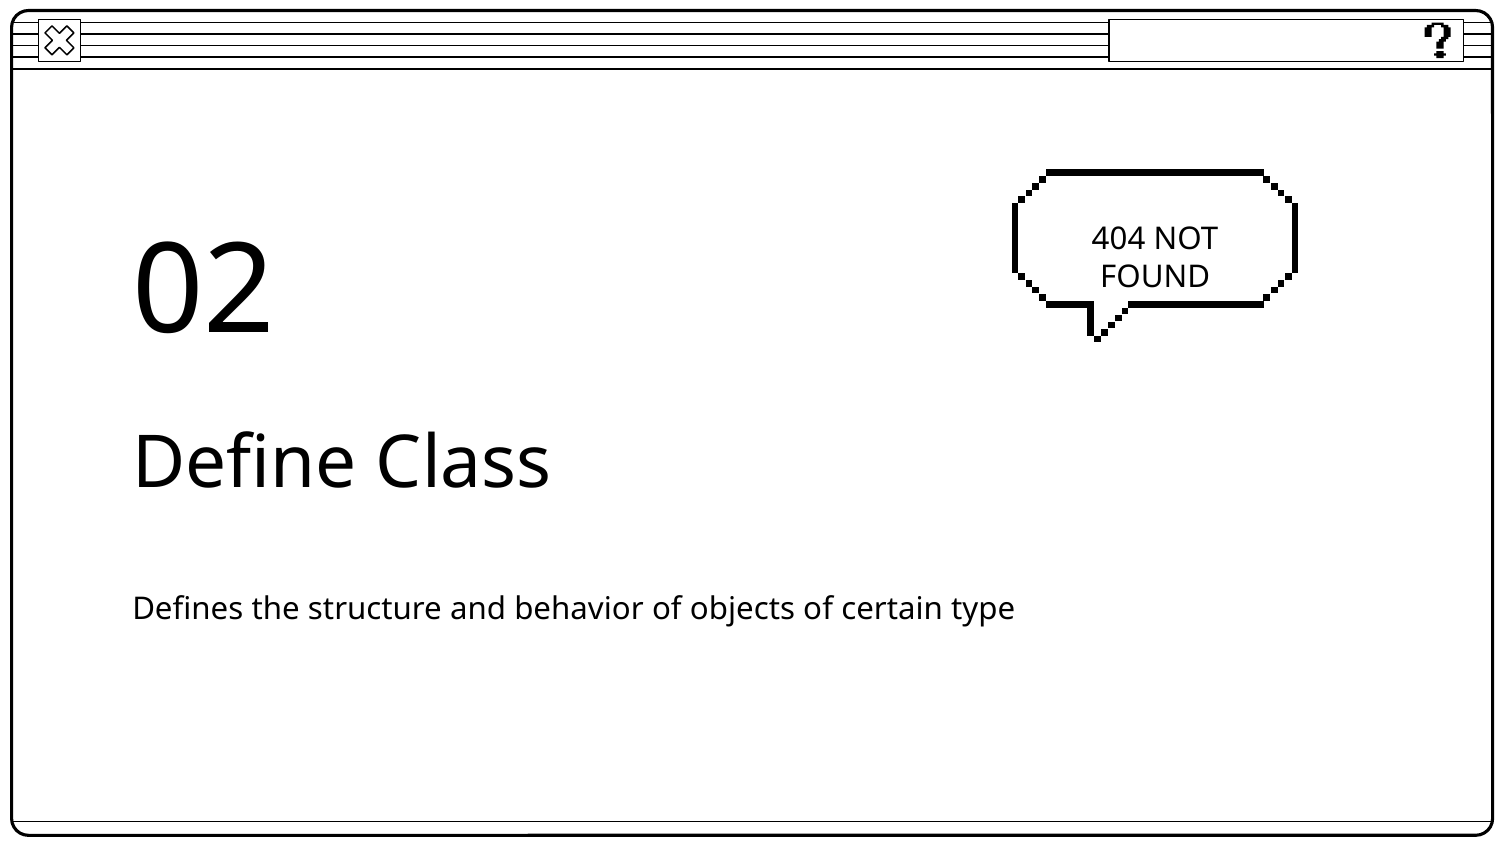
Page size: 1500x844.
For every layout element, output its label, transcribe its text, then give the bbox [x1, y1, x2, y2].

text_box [1011, 168, 1299, 343]
title 02 [117, 213, 635, 352]
title Define Class [117, 388, 992, 528]
subtitle Defines the structure and behavior of objects of certain type [117, 581, 1088, 633]
